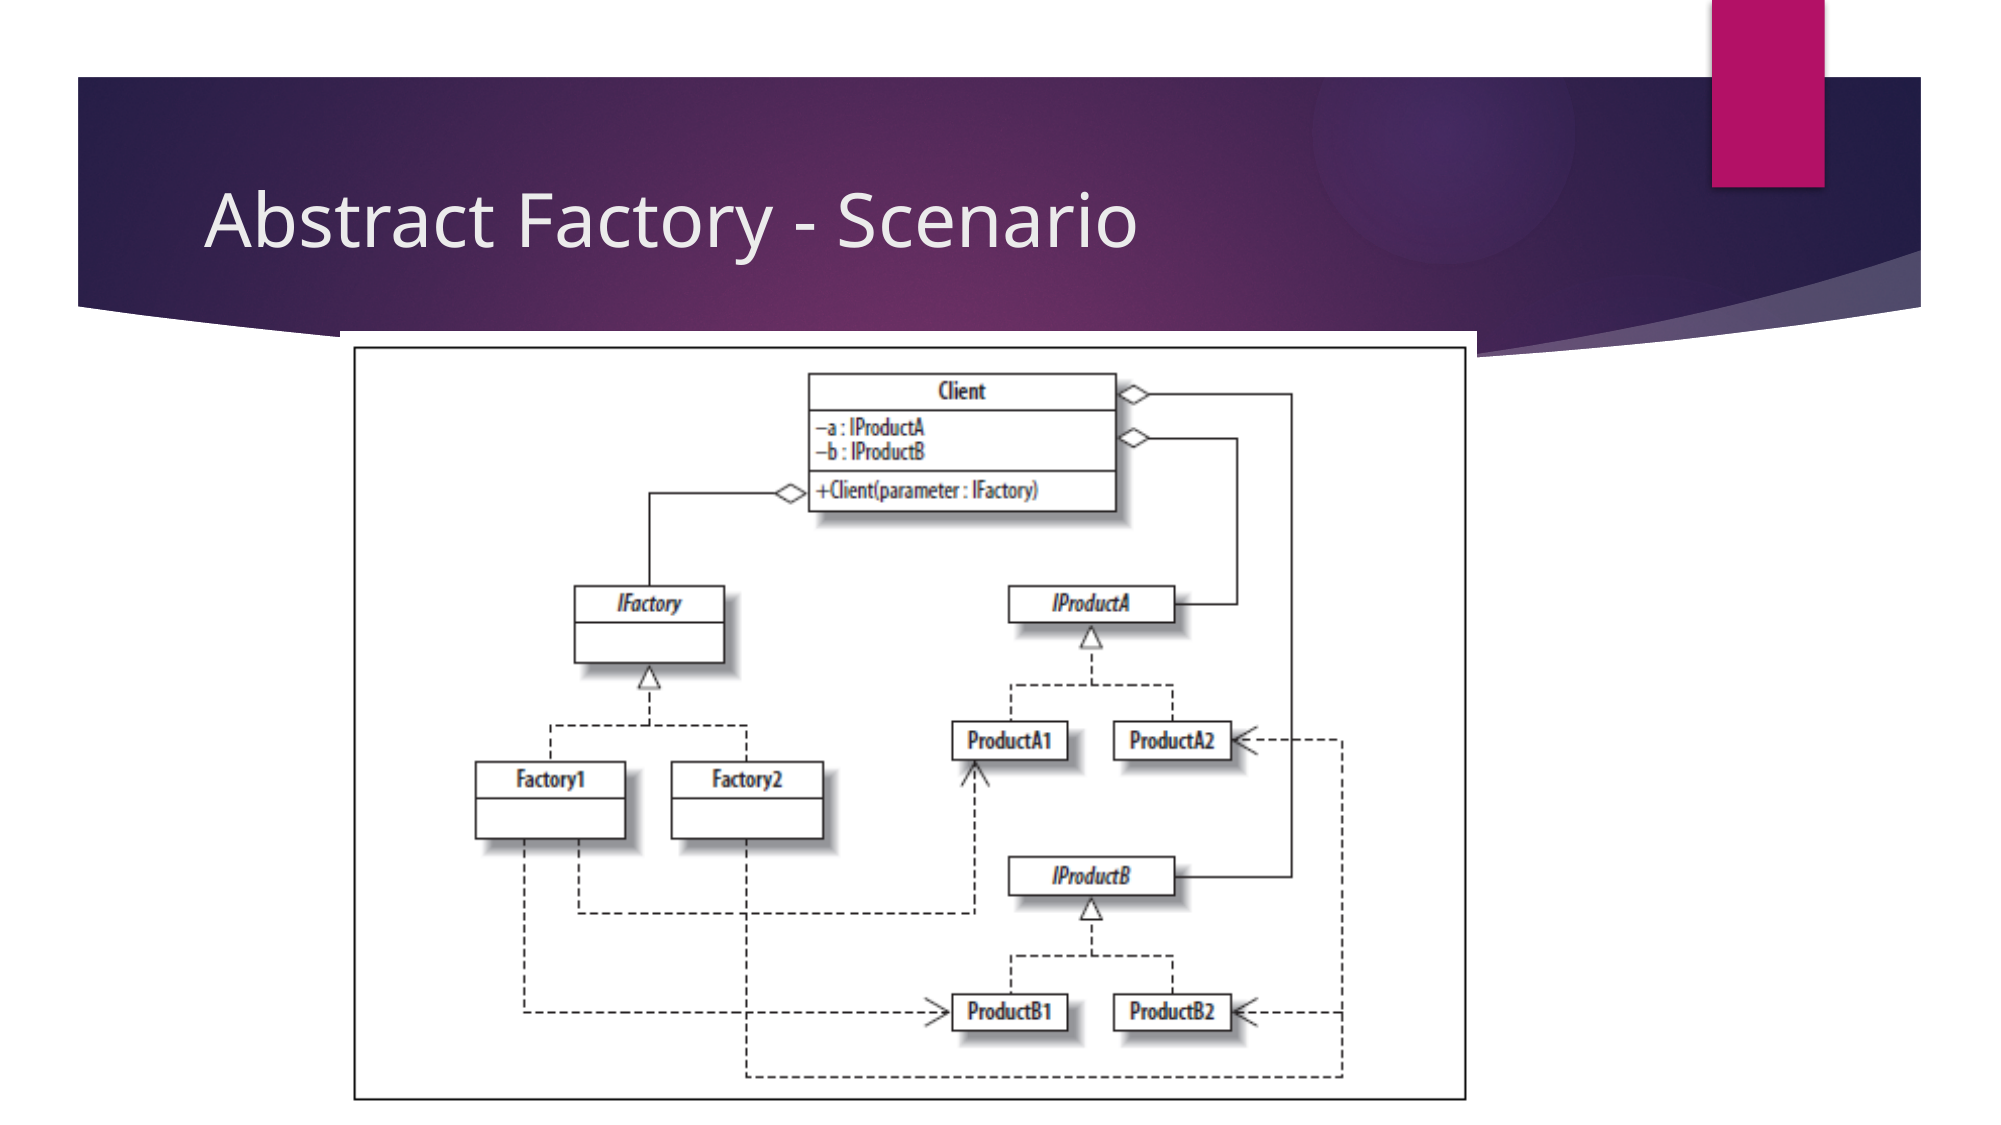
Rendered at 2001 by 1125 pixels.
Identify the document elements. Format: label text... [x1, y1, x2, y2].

title Abstract Factory - Scenario [189, 159, 1627, 276]
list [339, 331, 1477, 1111]
